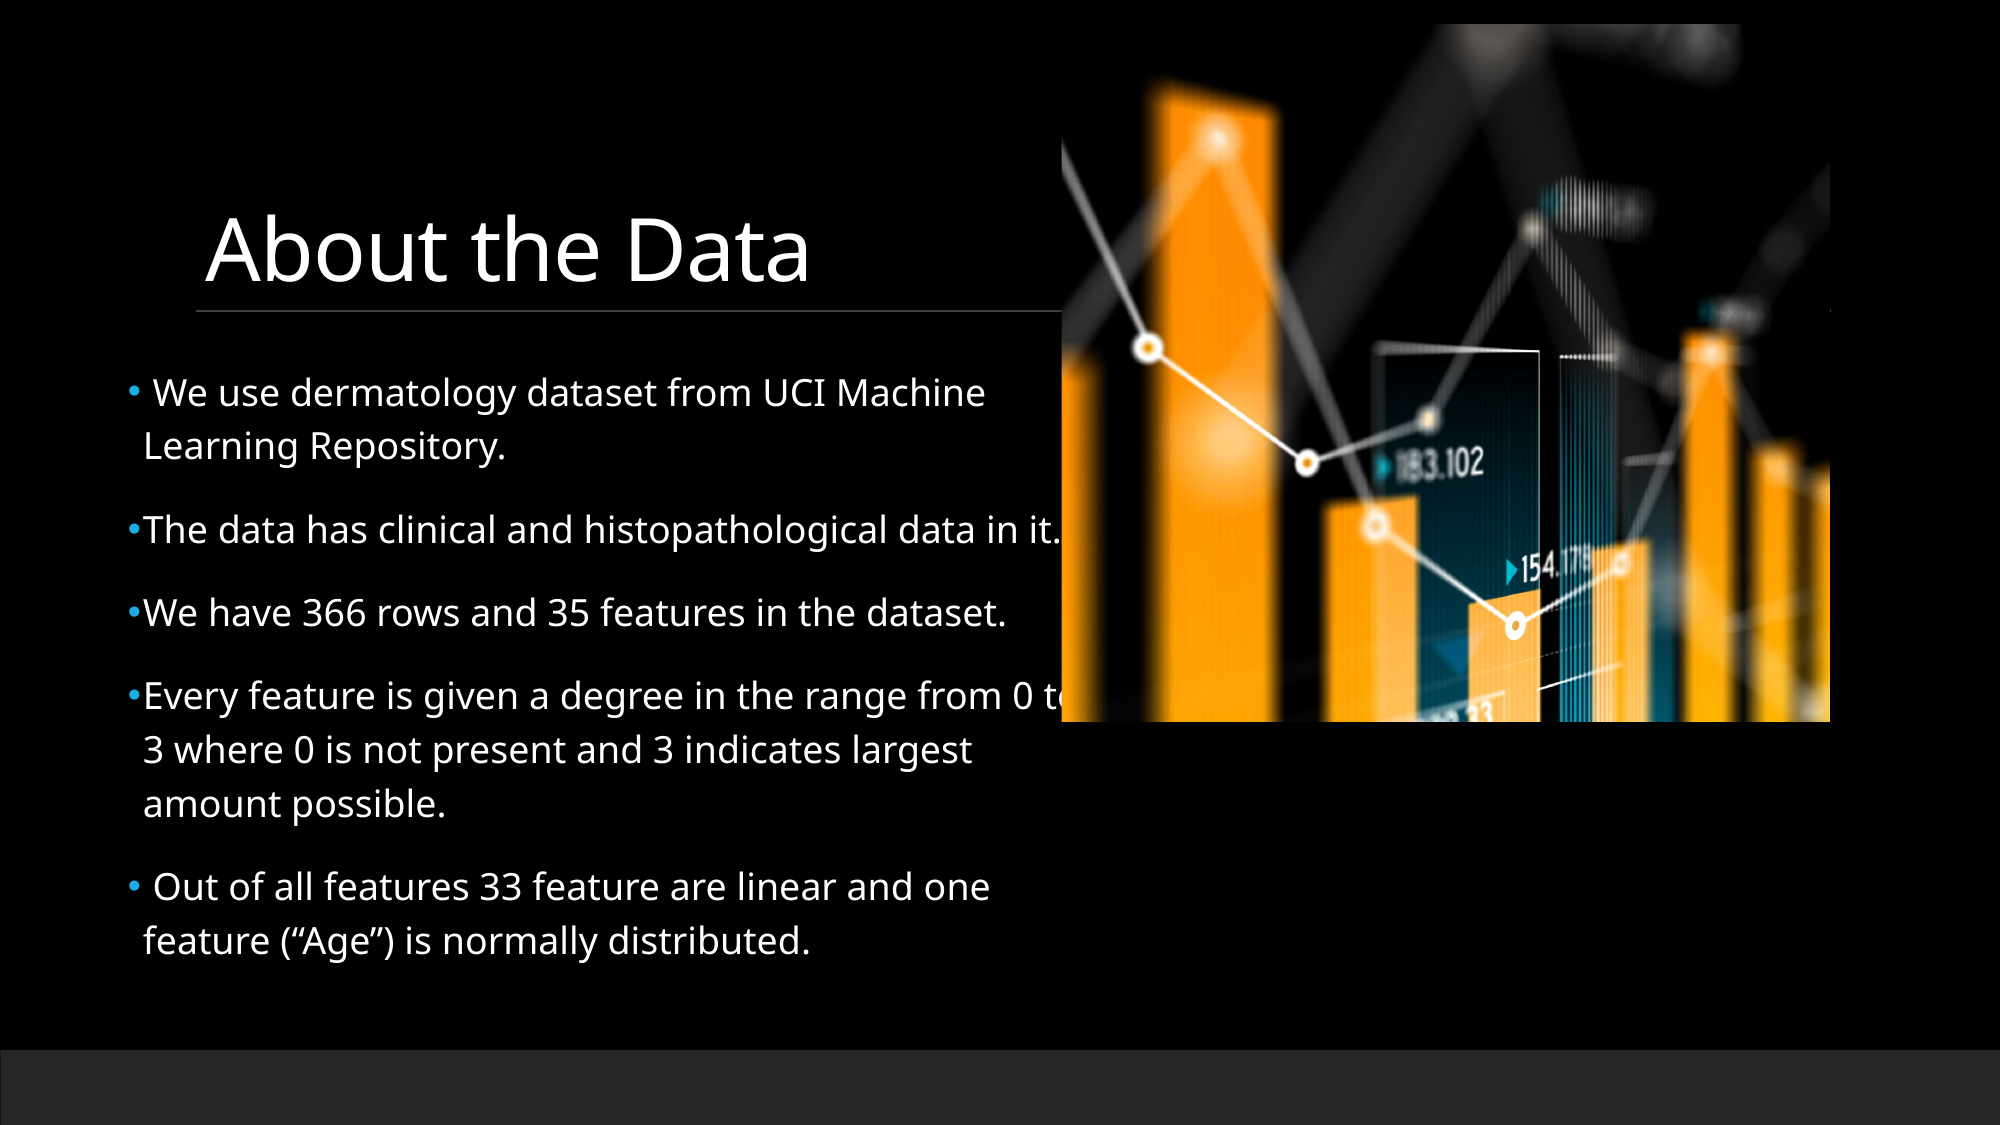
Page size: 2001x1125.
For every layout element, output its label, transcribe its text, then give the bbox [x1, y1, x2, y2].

list We use dermatology dataset from UCI Machine Learning Repository. The data has clinical and histopathological data in it. We have 366 rows and 35 features in the dataset. Every feature is given a degree in the range from 0 to 3 where 0 is not present and 3 indicates largest amount possible. Out of all features 33 feature are linear and one feature (“Age”) is normally distributed. [127, 351, 1089, 1014]
title About the Data [190, 69, 1058, 308]
picture [1061, 24, 1831, 723]
